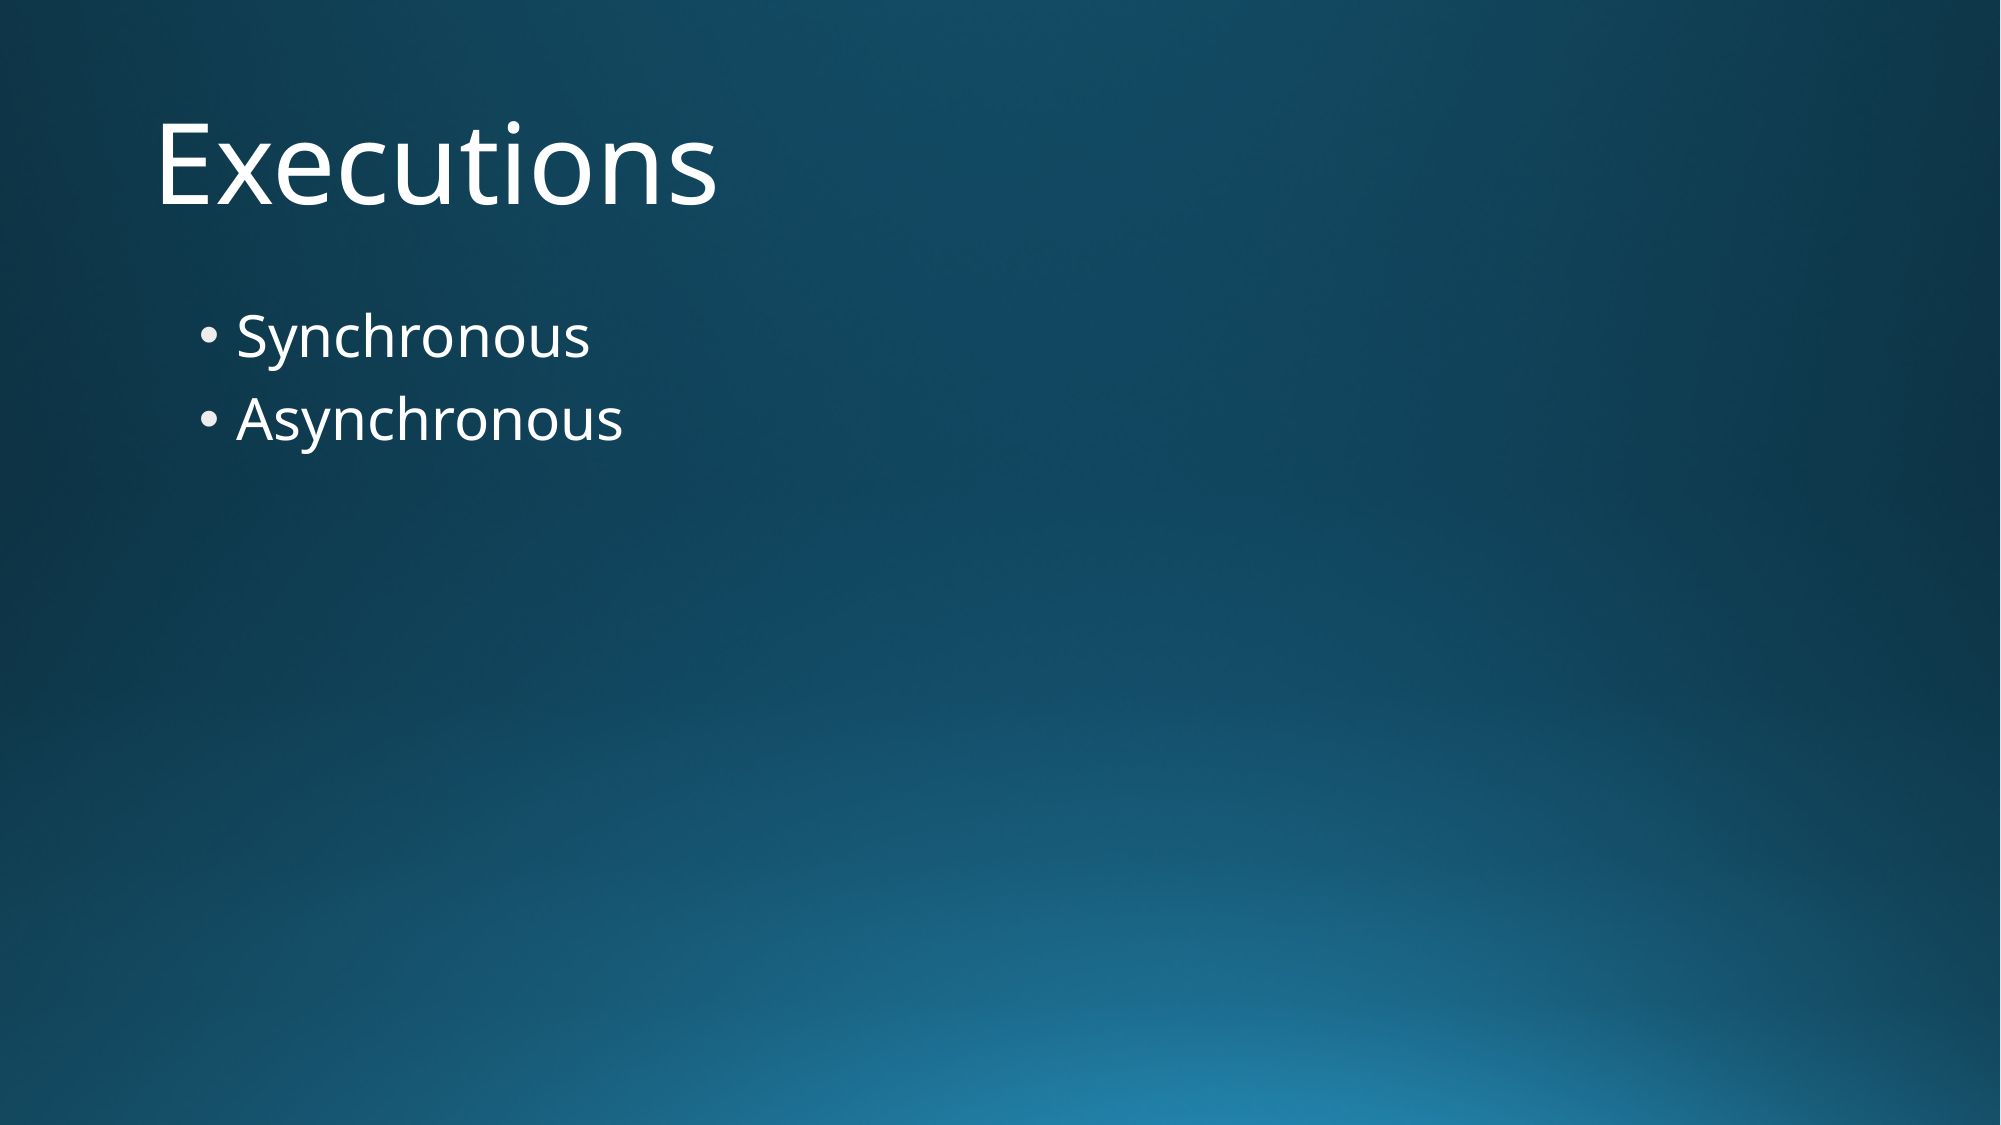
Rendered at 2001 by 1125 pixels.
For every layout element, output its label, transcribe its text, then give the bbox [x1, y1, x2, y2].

list Synchronous Asynchronous [183, 299, 1863, 1014]
title Executions [137, 59, 1863, 278]
picture [0, 0, 2001, 1125]
